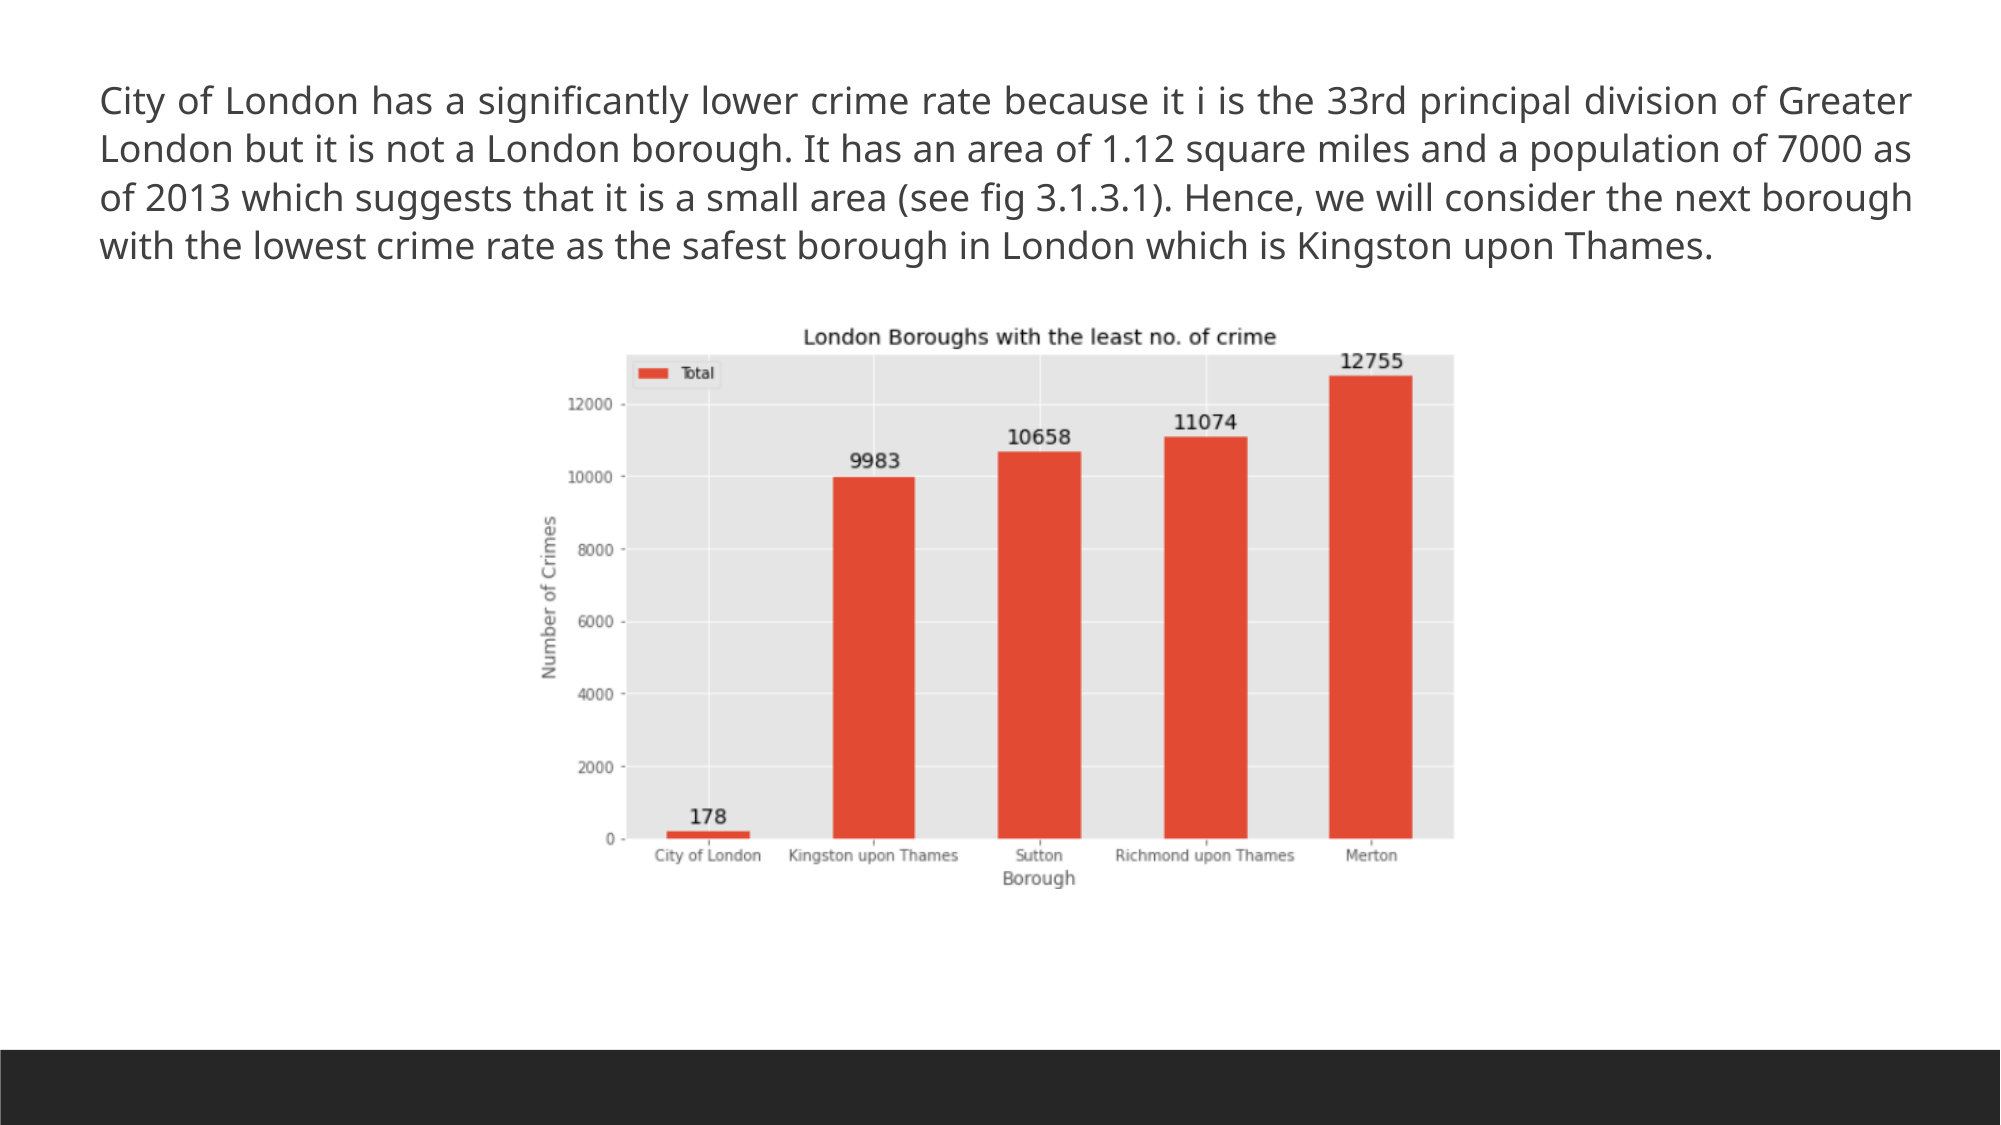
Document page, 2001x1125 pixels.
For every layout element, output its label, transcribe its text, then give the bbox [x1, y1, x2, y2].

text_box City of London has a significantly lower crime rate because it i is the 33rd principal division of Greater London but it is not a London borough. It has an area of 1.12 square miles and a population of 7000 as of 2013 which suggests that it is a small area (​see fig 3.1.3.1​). Hence, we will consider the next borough with the lowest crime rate as the safest borough in London which is Kingston upon Thames. [69, 66, 1930, 975]
picture [528, 310, 1470, 889]
